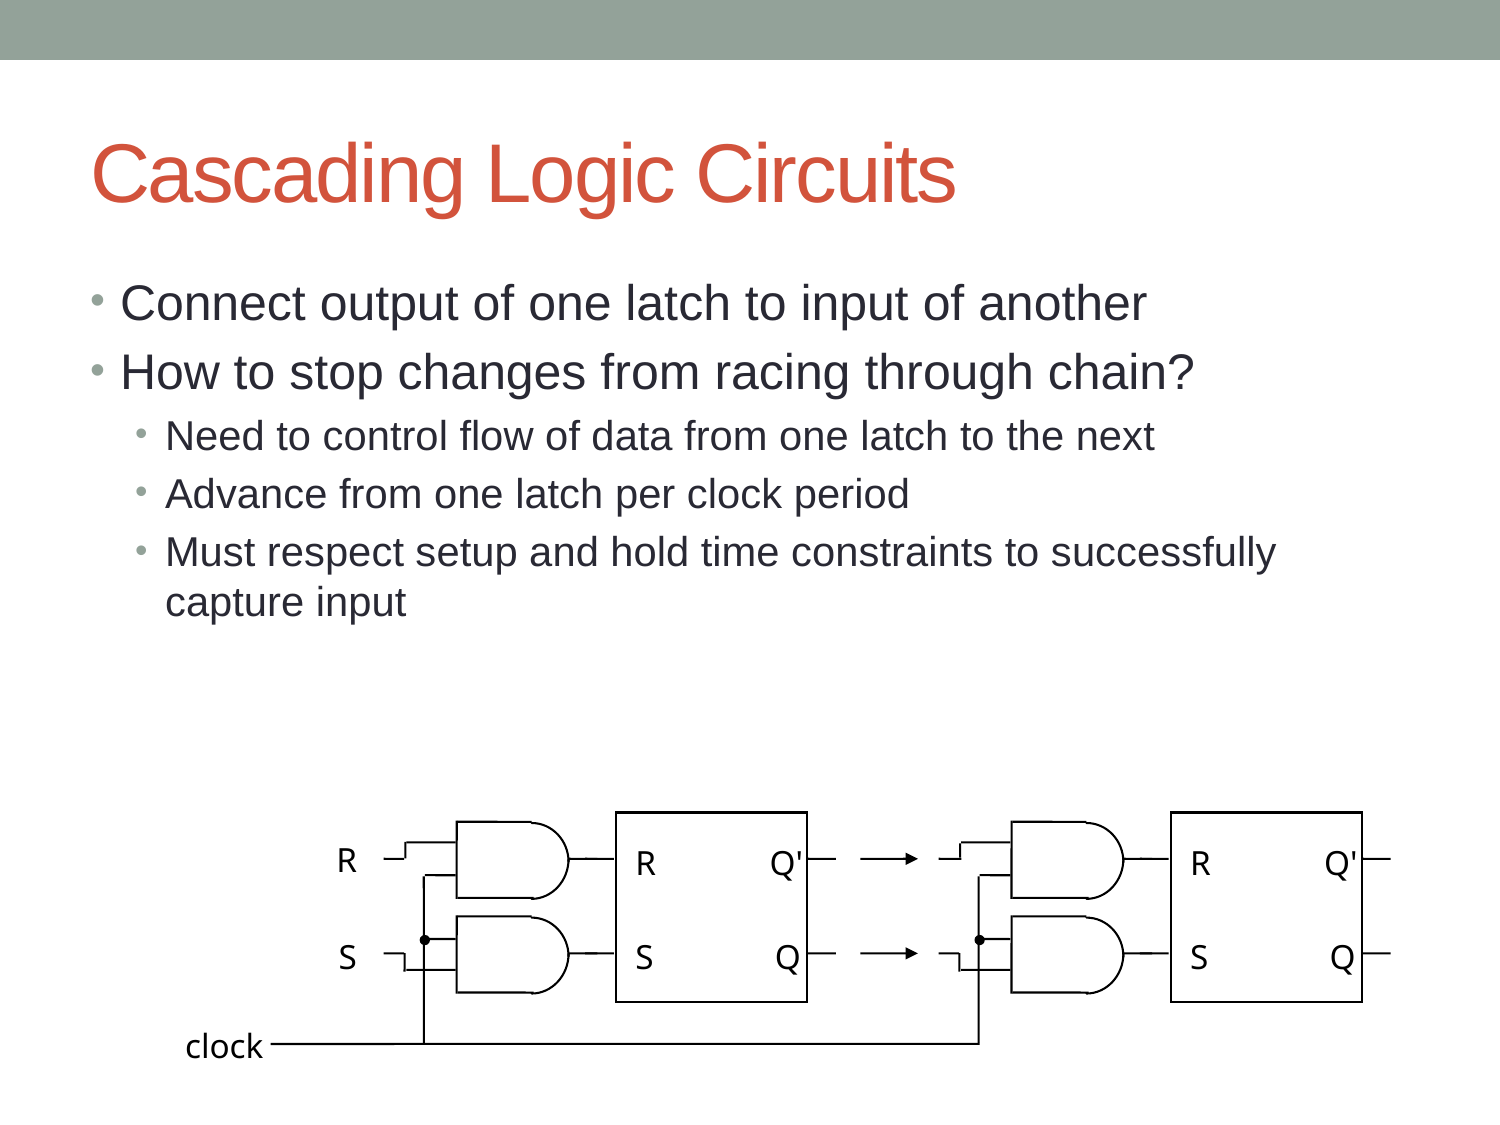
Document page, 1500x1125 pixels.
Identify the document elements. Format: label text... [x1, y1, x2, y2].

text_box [112, 812, 1391, 1082]
list Connect output of one latch to input of another How to stop changes from racing through chain? Need to control flow of data from one latch to the next Advance from one latch per clock period Must respect setup and hold time constraints to successfully capture input [75, 262, 1425, 1063]
title Cascading Logic Circuits [75, 87, 1425, 250]
